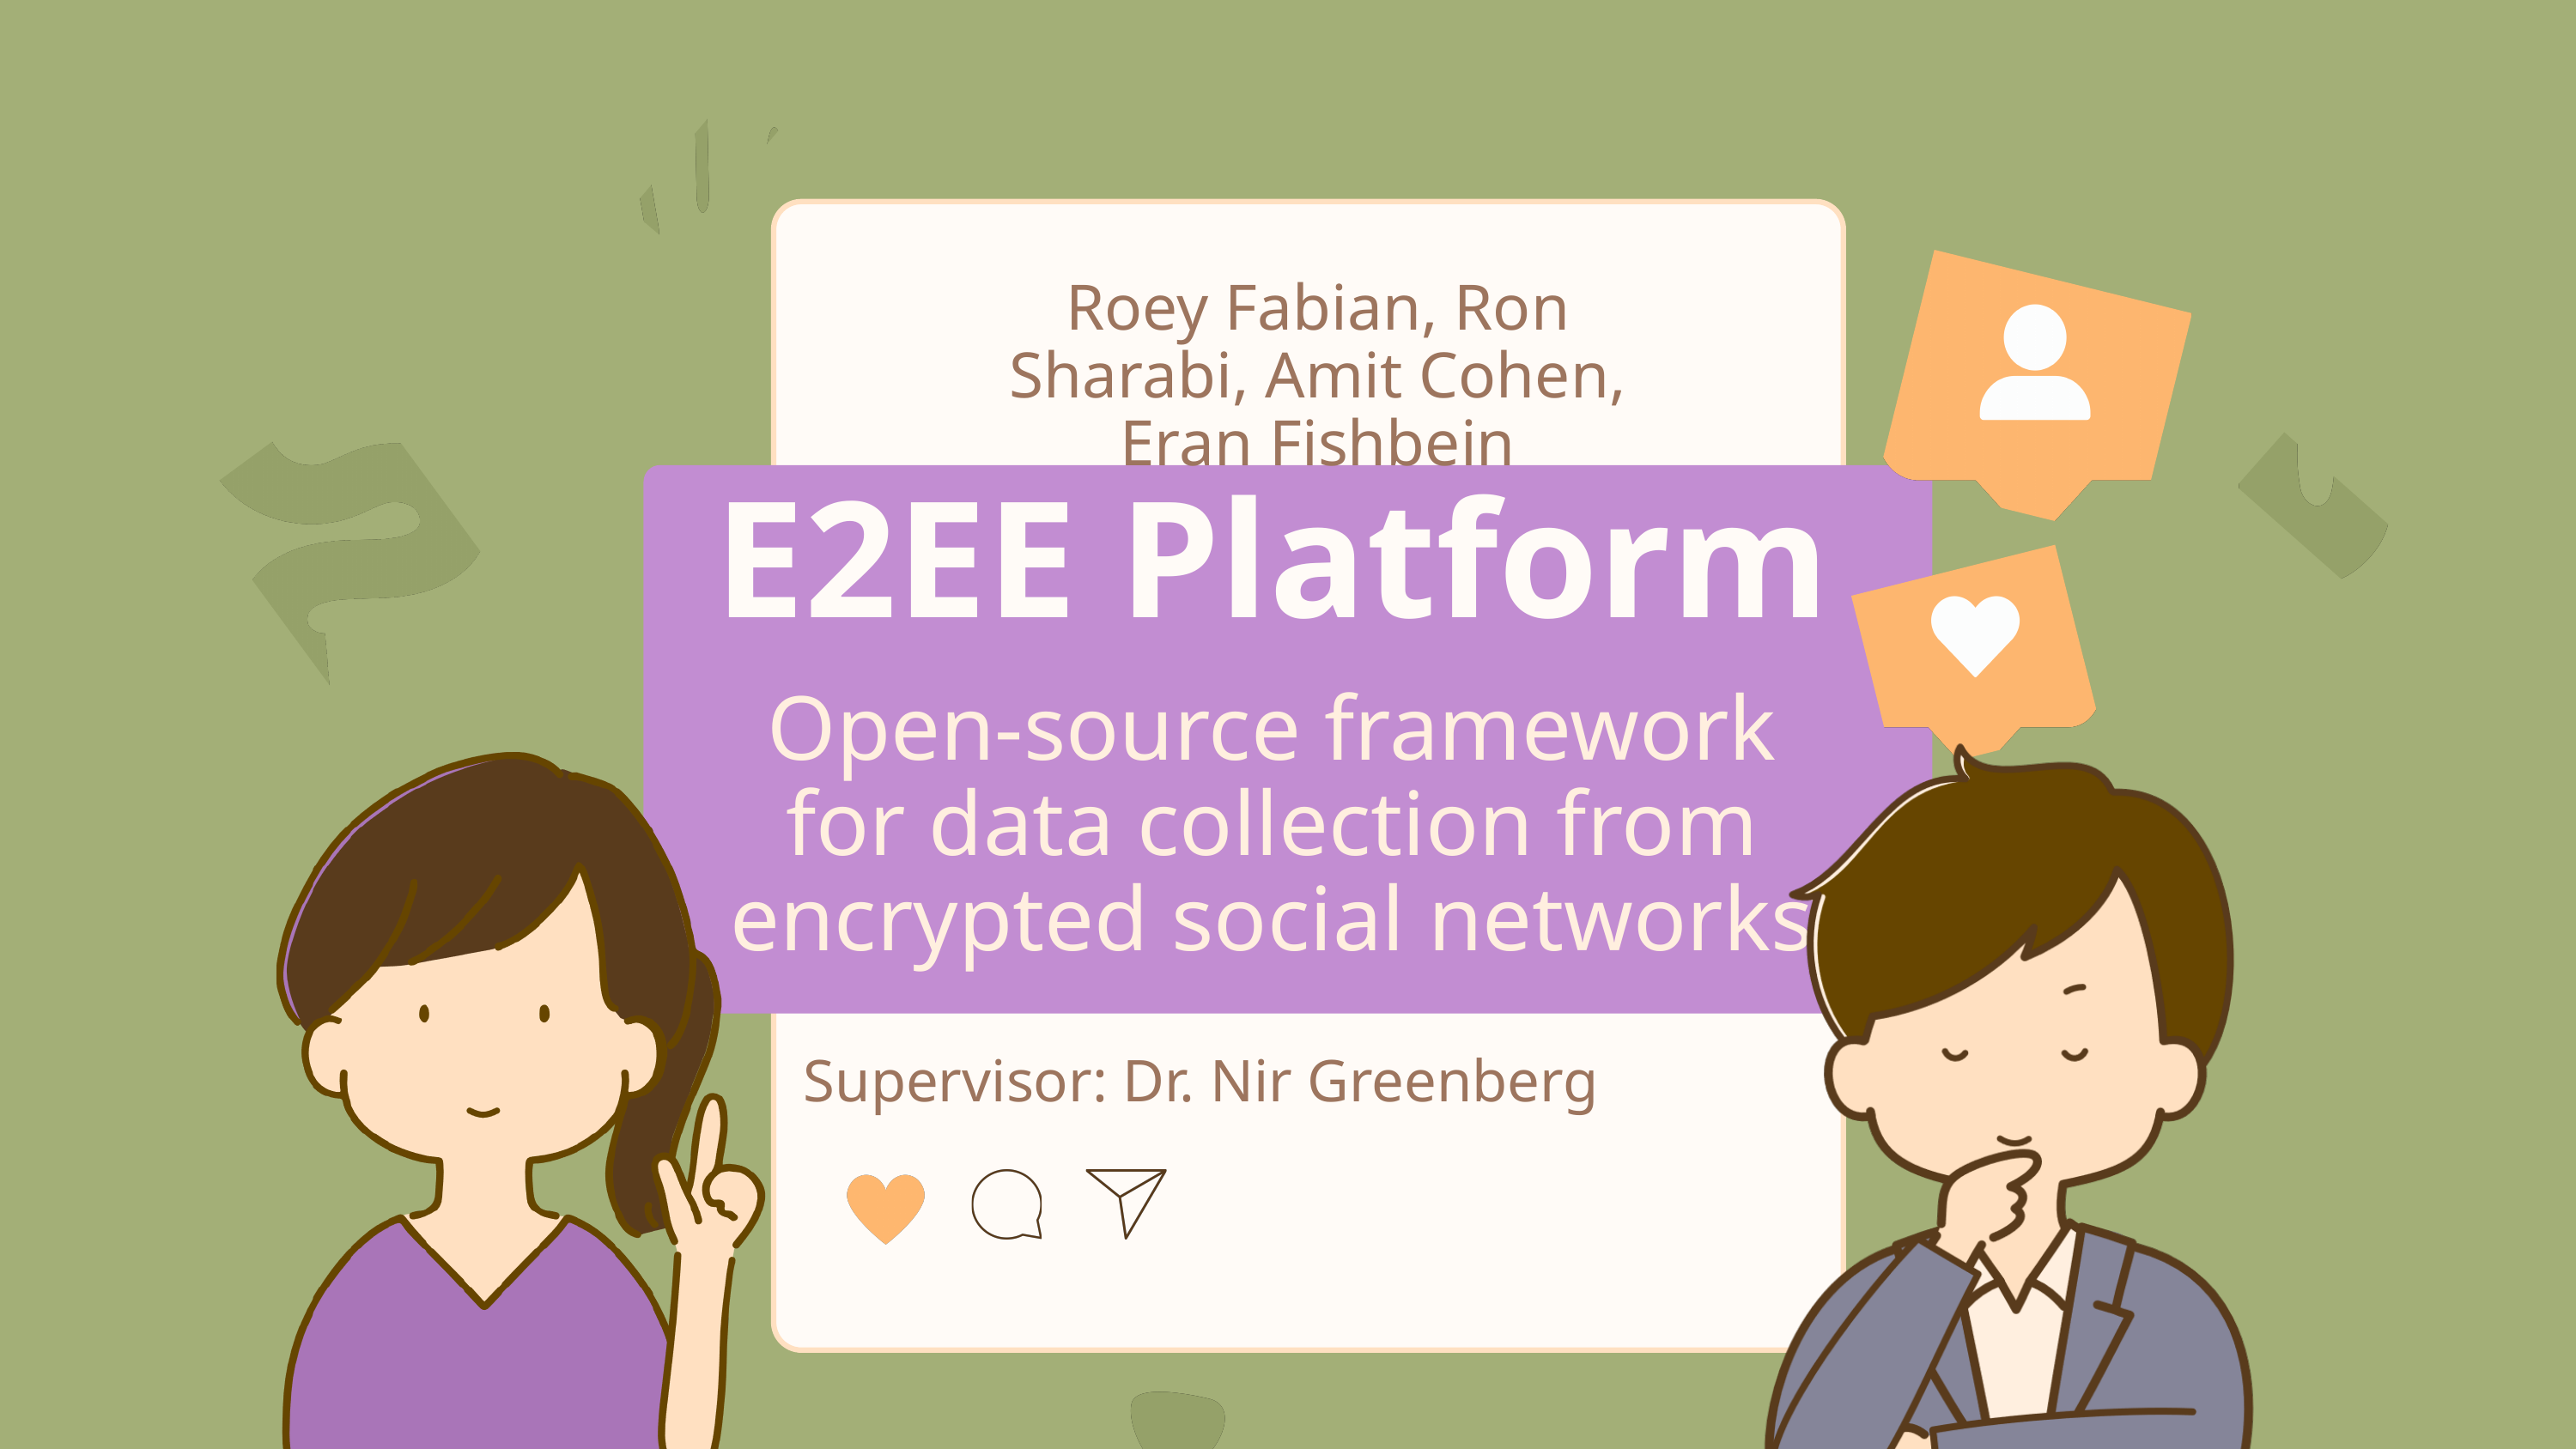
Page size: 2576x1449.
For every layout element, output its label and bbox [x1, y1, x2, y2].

text_box [629, 88, 781, 251]
text_box [773, 1020, 1844, 1351]
text_box [276, 750, 766, 1449]
text_box [1126, 1380, 1242, 1449]
text_box [643, 464, 1933, 1014]
text_box [1936, 544, 2100, 731]
text_box [773, 201, 1844, 464]
text_box [1738, 731, 2269, 1449]
text_box [1881, 250, 2192, 542]
text_box [193, 380, 496, 692]
text_box [2236, 432, 2397, 585]
